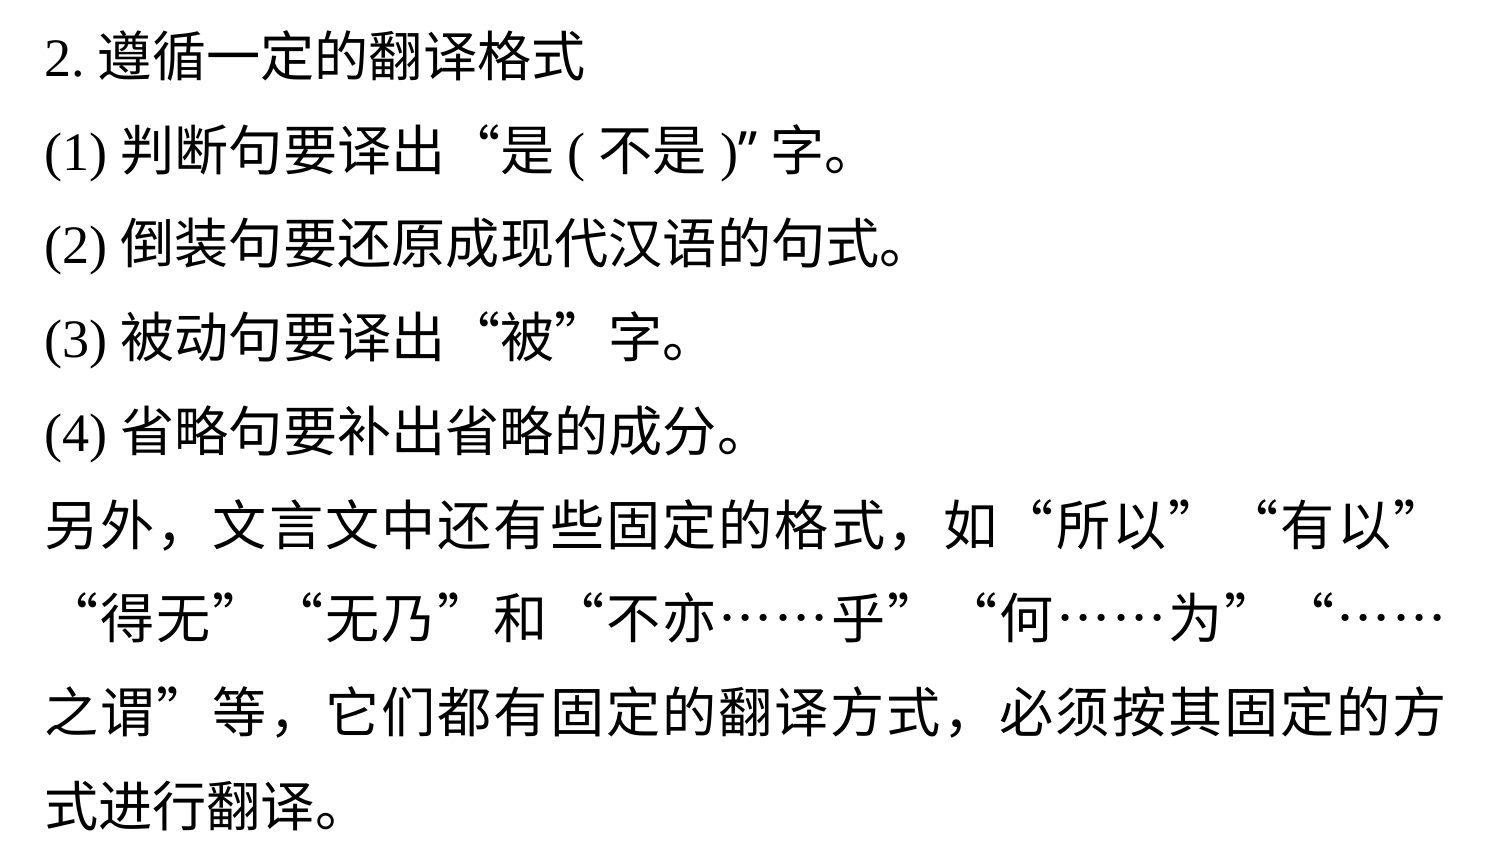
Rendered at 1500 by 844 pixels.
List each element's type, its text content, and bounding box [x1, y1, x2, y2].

text_box 2.遵循一定的翻译格式 (1)判断句要译出“是(不是)”字。 (2)倒装句要还原成现代汉语的句式。 (3)被动句要译出“被”字。 (4)省略句要补出省略的成分。 另外，文言文中还有些固定的格式，如“所以”“有以”“得无”“无乃”和“不亦……乎”“何……为”“……之谓”等，它们都有固定的翻译方式，必须按其固定的方式进行翻译。 [29, 0, 1463, 844]
